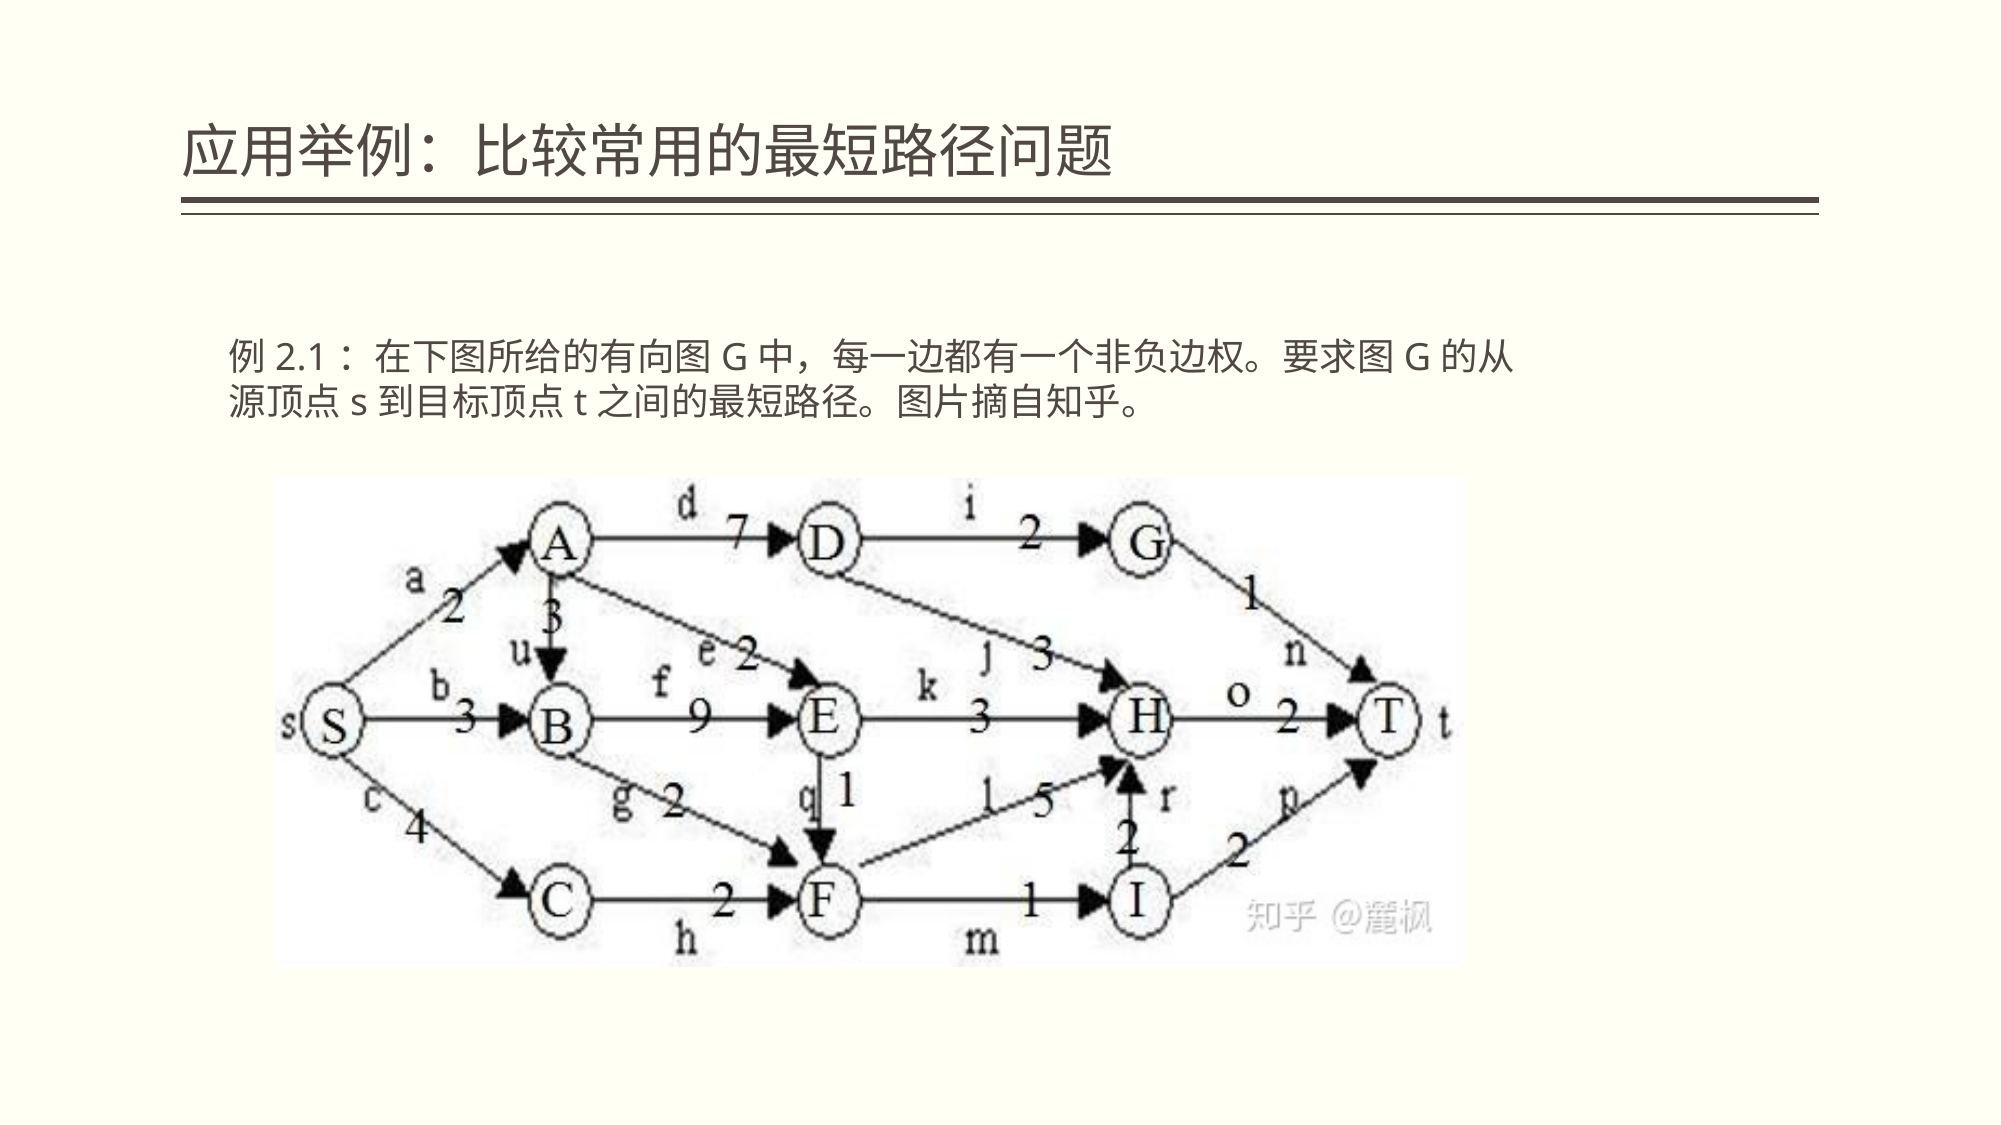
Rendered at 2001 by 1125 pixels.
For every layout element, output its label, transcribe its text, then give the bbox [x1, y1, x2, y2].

text_box 例2.1：在下图所给的有向图G中，每一边都有一个非负边权。要求图G的从源顶点s到目标顶点t之间的最短路径。图片摘自知乎。 [214, 325, 1552, 431]
picture [275, 478, 1464, 967]
text_box [181, 192, 1500, 299]
title 应用举例：比较常用的最短路径问题 [181, 12, 1819, 193]
